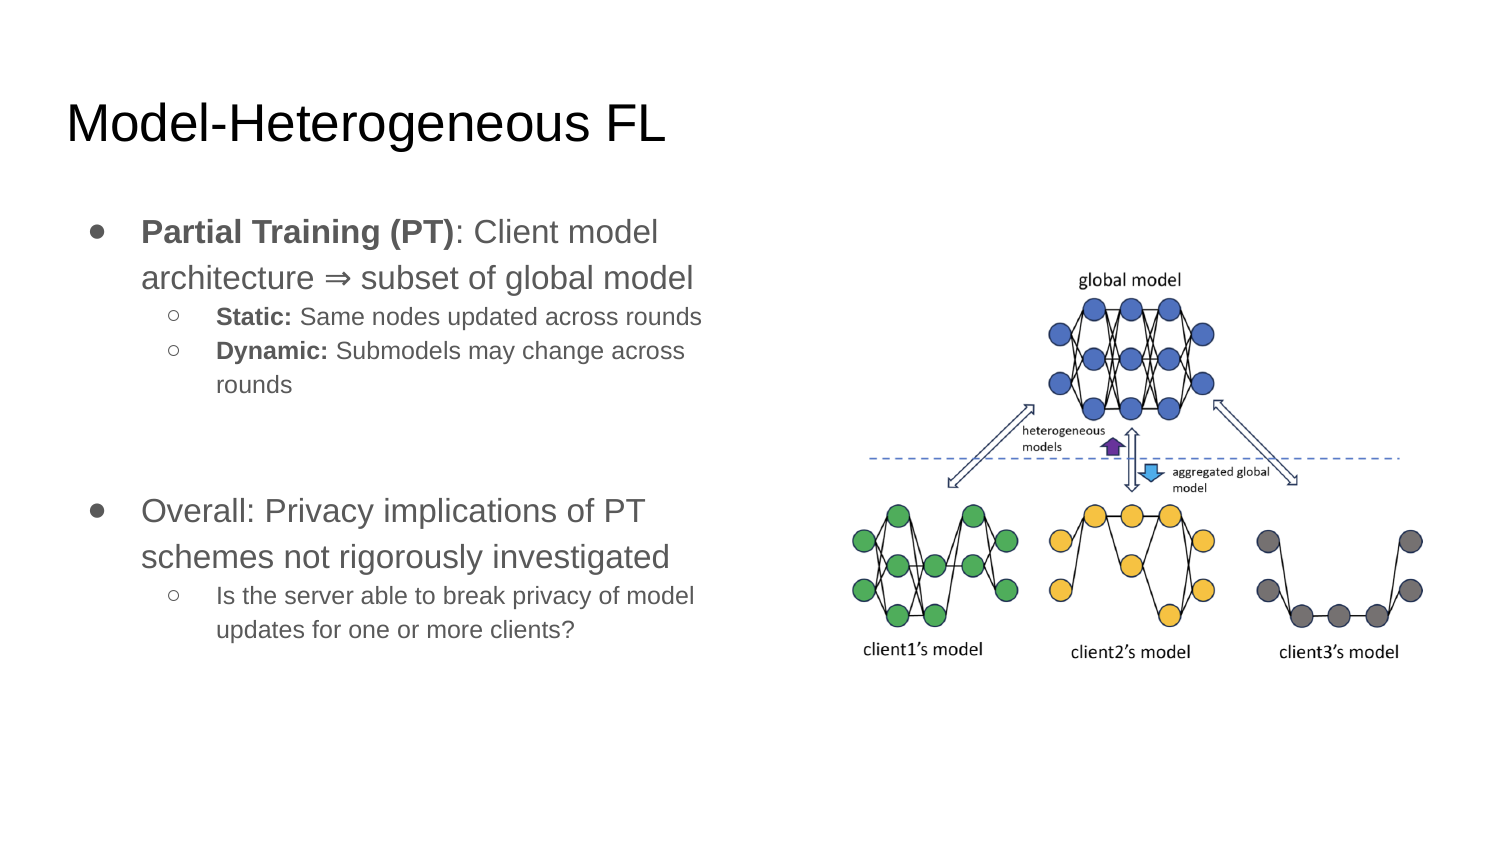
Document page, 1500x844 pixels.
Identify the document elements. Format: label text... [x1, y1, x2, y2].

list Partial Training (PT): Client model architecture ⇒ subset of global model Static: Same nodes updated across rounds Dynamic: Submodels may change across rounds Overall: Privacy implications of PT schemes not rigorously investigated Is the server able to break privacy of model updates for one or more clients? [51, 189, 750, 750]
title Model-Heterogeneous FL [51, 72, 1449, 167]
picture [772, 264, 1450, 675]
